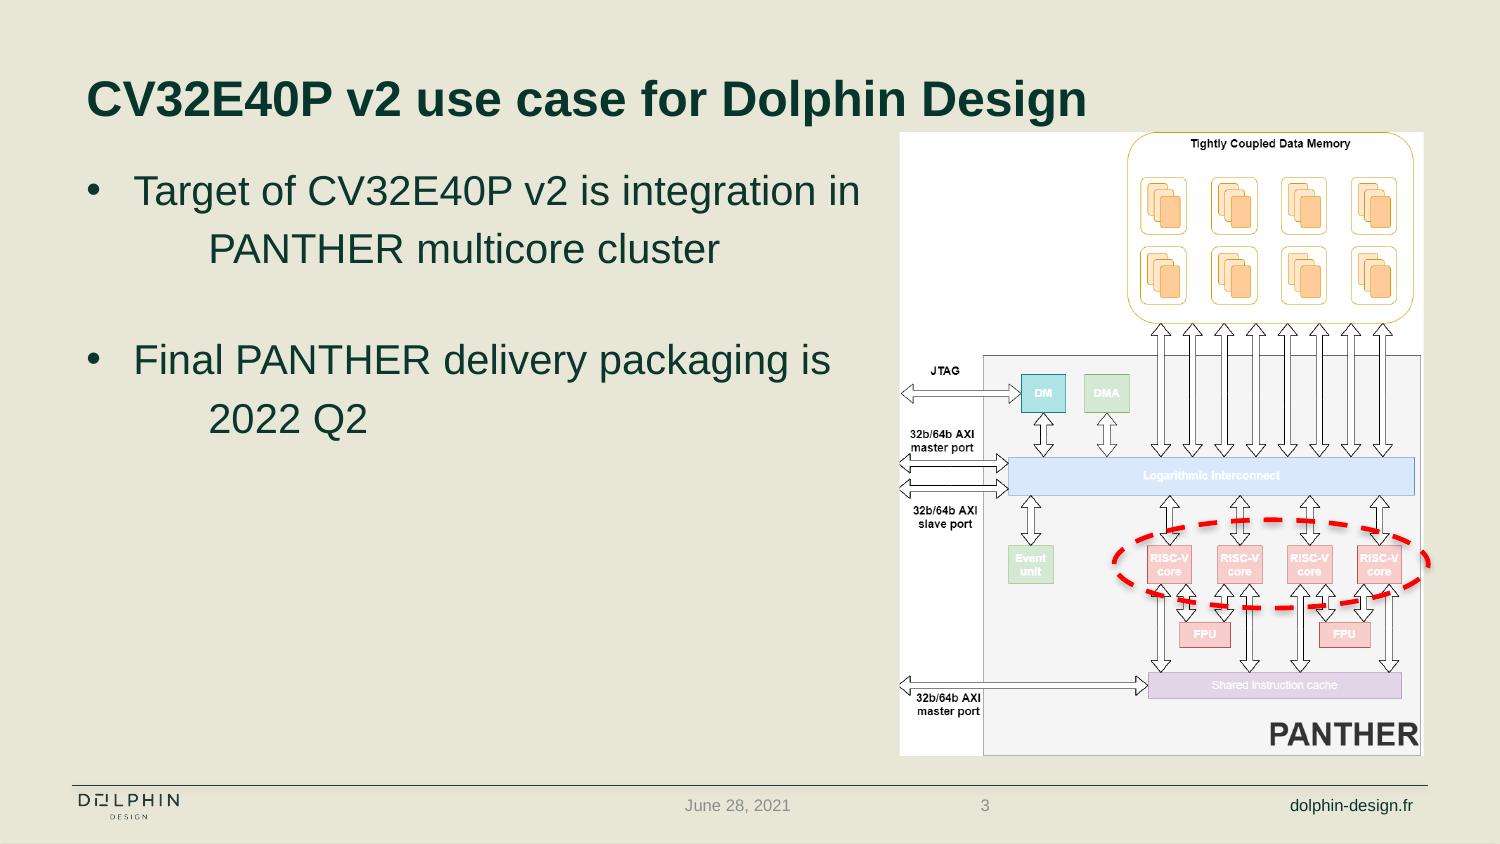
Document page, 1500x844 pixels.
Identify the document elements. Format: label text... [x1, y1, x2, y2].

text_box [899, 132, 1429, 757]
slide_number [456, 782, 806, 828]
text_box CV32E40P v2 use case for Dolphin Design [71, 58, 1425, 133]
slide_number 3 [824, 782, 1005, 828]
list Target of CV32E40P v2 is integration in PANTHER multicore cluster Final PANTHER delivery packaging is 2022 Q2 [71, 156, 1426, 768]
picture [70, 785, 187, 828]
